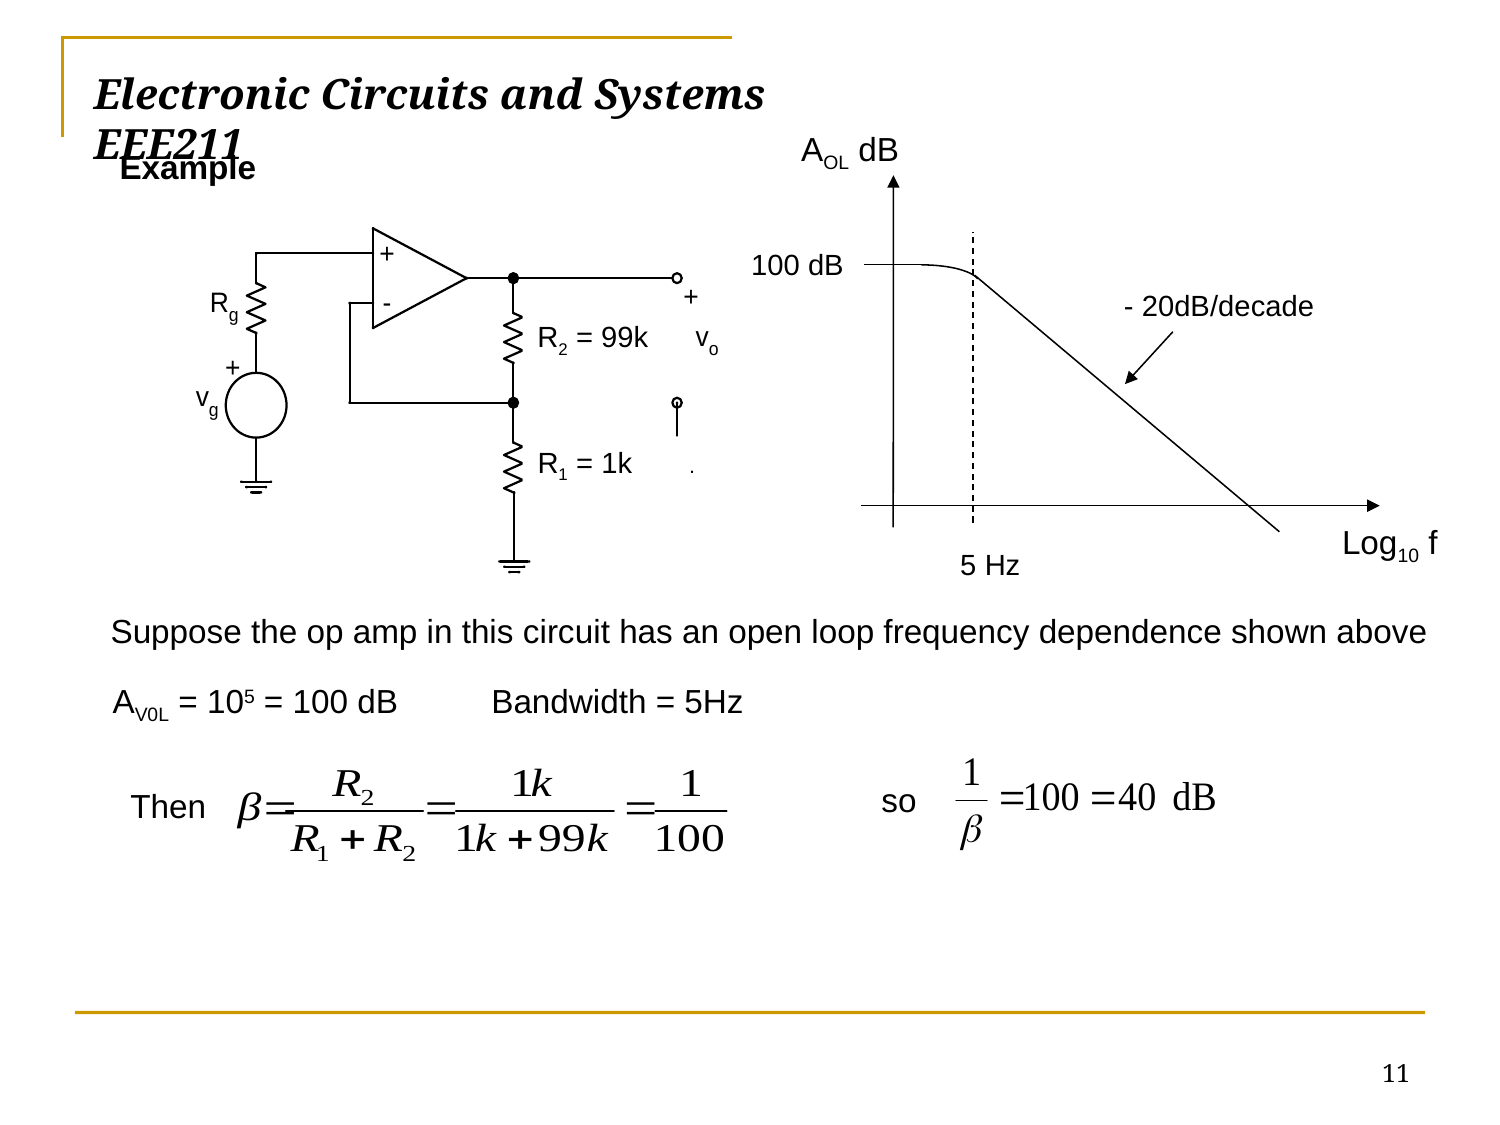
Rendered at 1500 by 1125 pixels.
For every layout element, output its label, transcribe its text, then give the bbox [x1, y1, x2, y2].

text_box Suppose the op amp in this circuit has an open loop frequency dependence shown above [95, 603, 1459, 658]
text_box Example [104, 139, 445, 194]
text_box AV0L = 105 = 100 dB [97, 672, 471, 734]
slide_number 11 [1074, 1023, 1426, 1100]
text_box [949, 746, 1224, 859]
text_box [226, 758, 736, 871]
text_box Then [115, 777, 221, 833]
text_box Bandwidth = 5Hz [476, 672, 801, 727]
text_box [184, 221, 731, 579]
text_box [736, 120, 1471, 590]
text_box so [866, 771, 944, 827]
title Electronic Circuits and Systems EEE211 [78, 60, 1418, 152]
